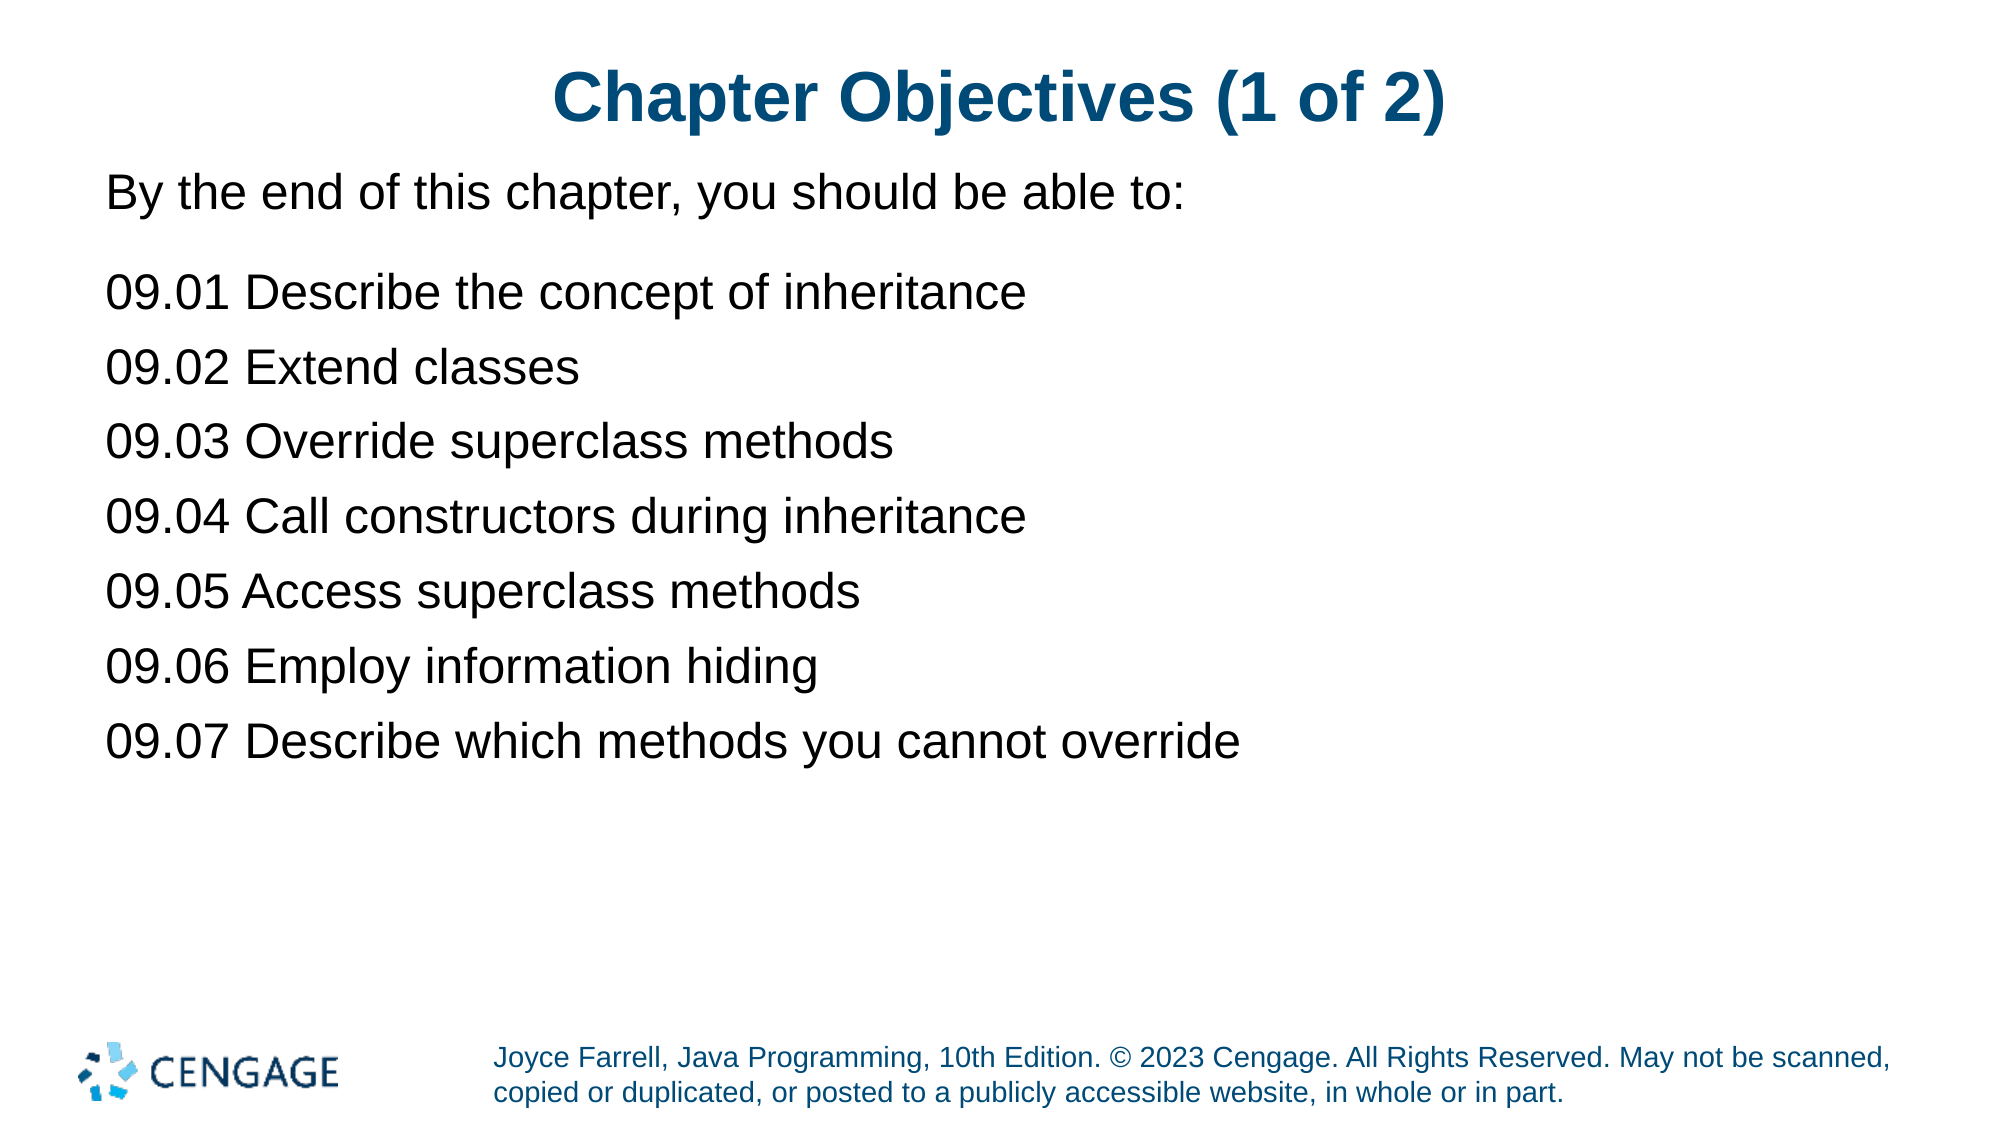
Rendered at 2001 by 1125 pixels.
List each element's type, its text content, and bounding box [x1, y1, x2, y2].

list By the end of this chapter, you should be able to: 09.01 Describe the concept of inheritance 09.02 Extend classes 09.03 Override superclass methods 09.04 Call constructors during inheritance 09.05 Access superclass methods 09.06 Employ information hiding 09.07 Describe which methods you cannot override [105, 166, 1863, 779]
title Chapter Objectives (1 of 2) [137, 59, 1863, 166]
picture [78, 1042, 338, 1101]
